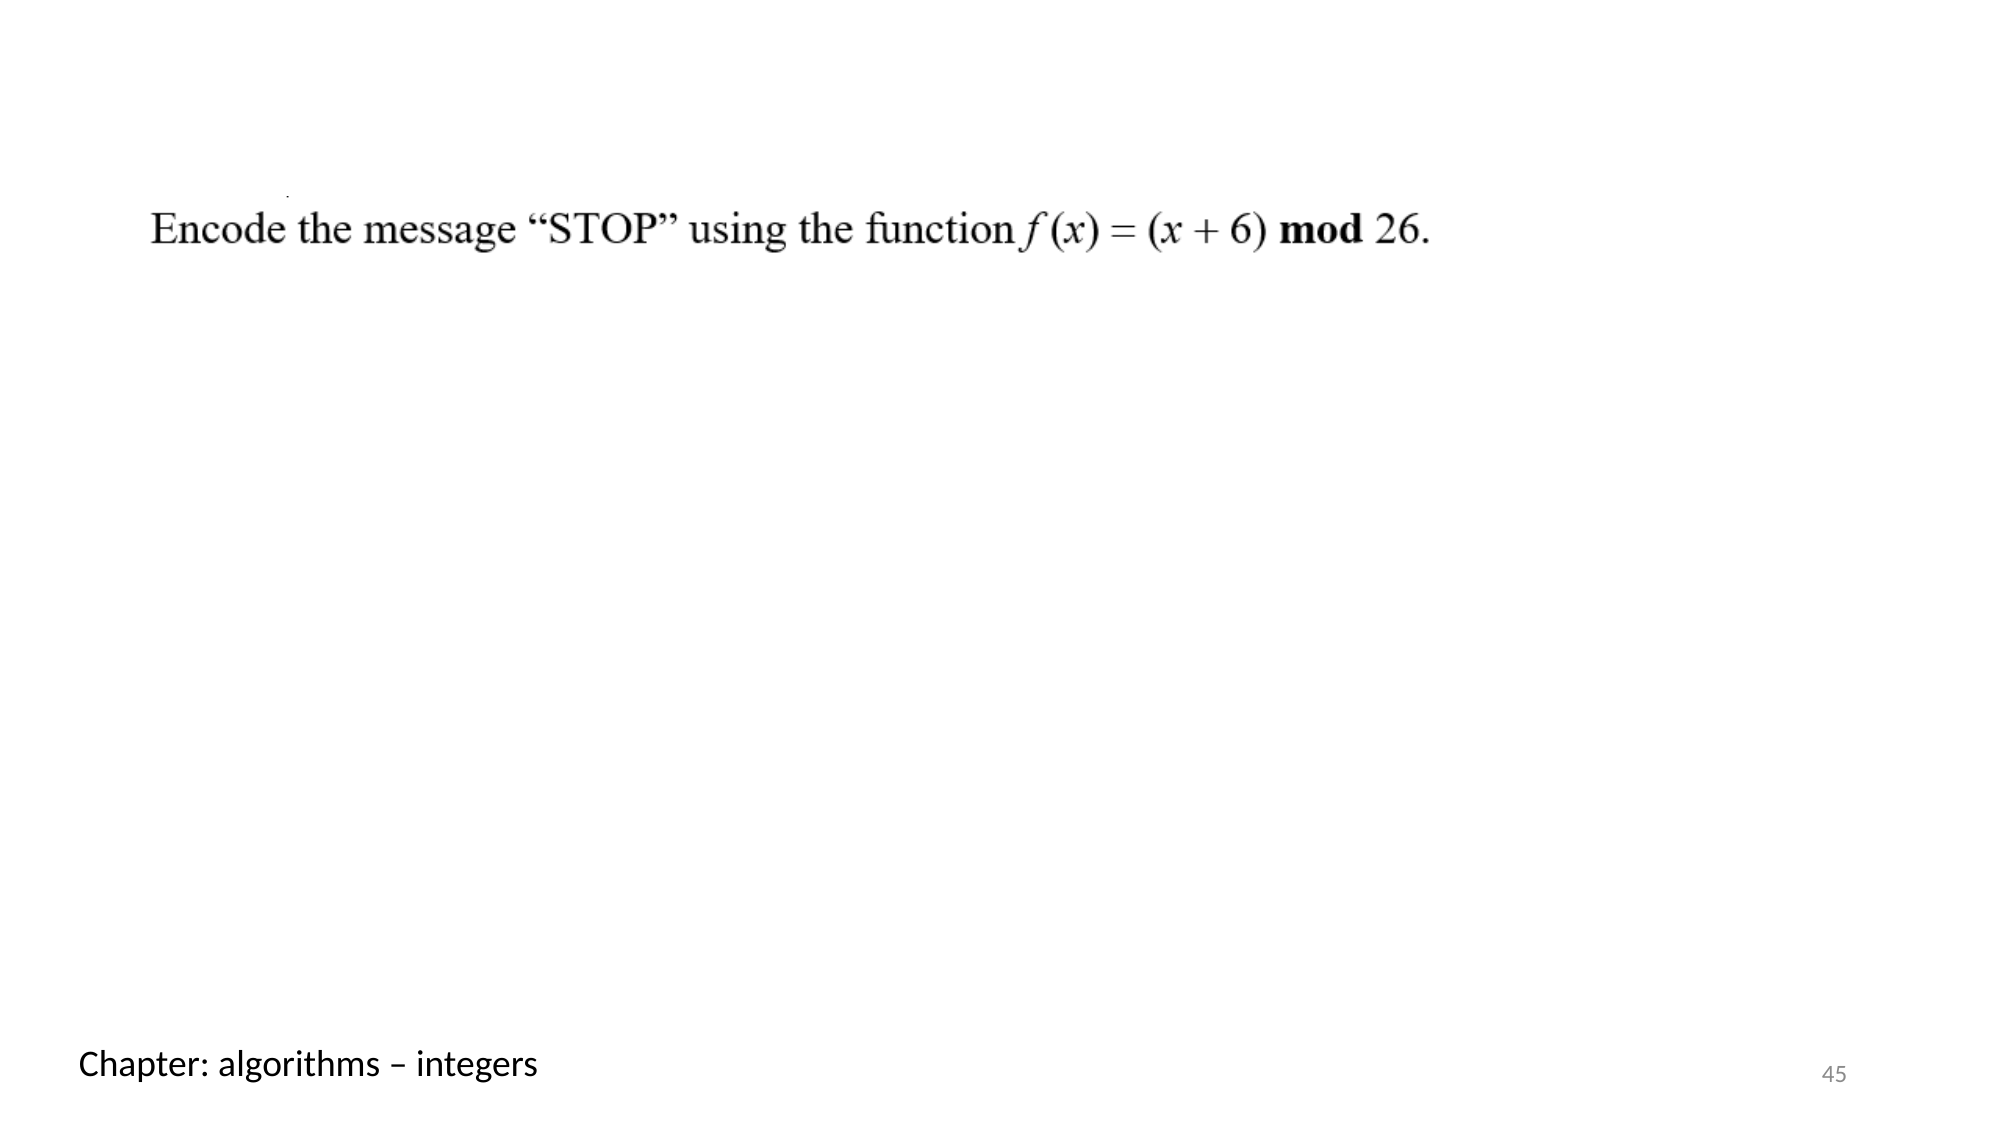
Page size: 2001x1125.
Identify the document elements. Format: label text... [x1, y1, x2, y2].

picture [137, 196, 1446, 278]
slide_number 45 [1412, 1042, 1863, 1103]
text_box Chapter: algorithms – integers [64, 1031, 554, 1092]
